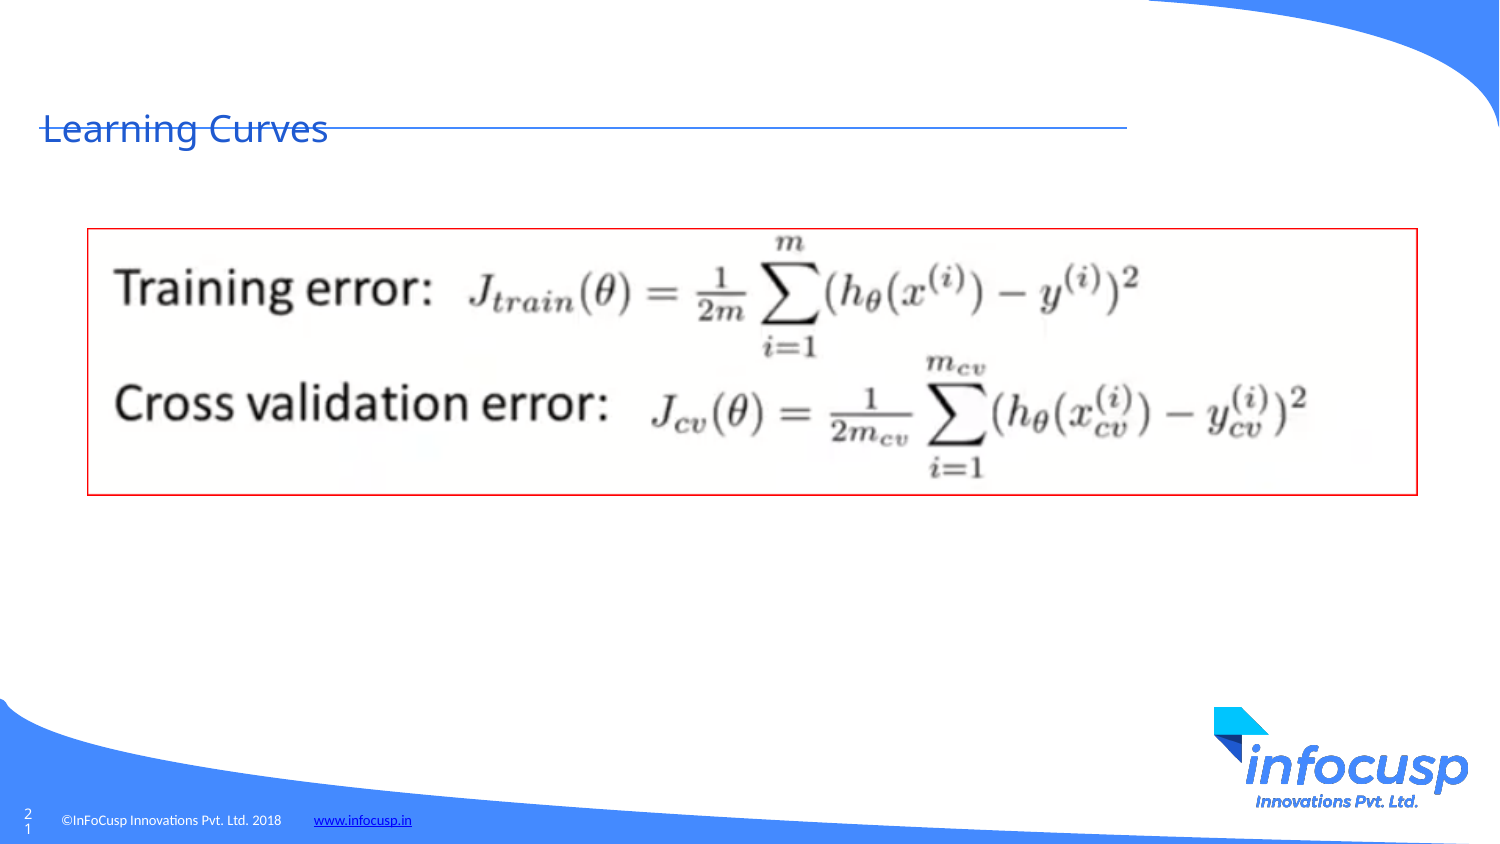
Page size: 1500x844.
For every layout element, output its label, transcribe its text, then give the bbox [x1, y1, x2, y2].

picture [87, 227, 1418, 496]
text_box Learning Curves [38, 86, 591, 127]
picture [1213, 707, 1468, 809]
slide_number ‹#› [20, 805, 44, 829]
